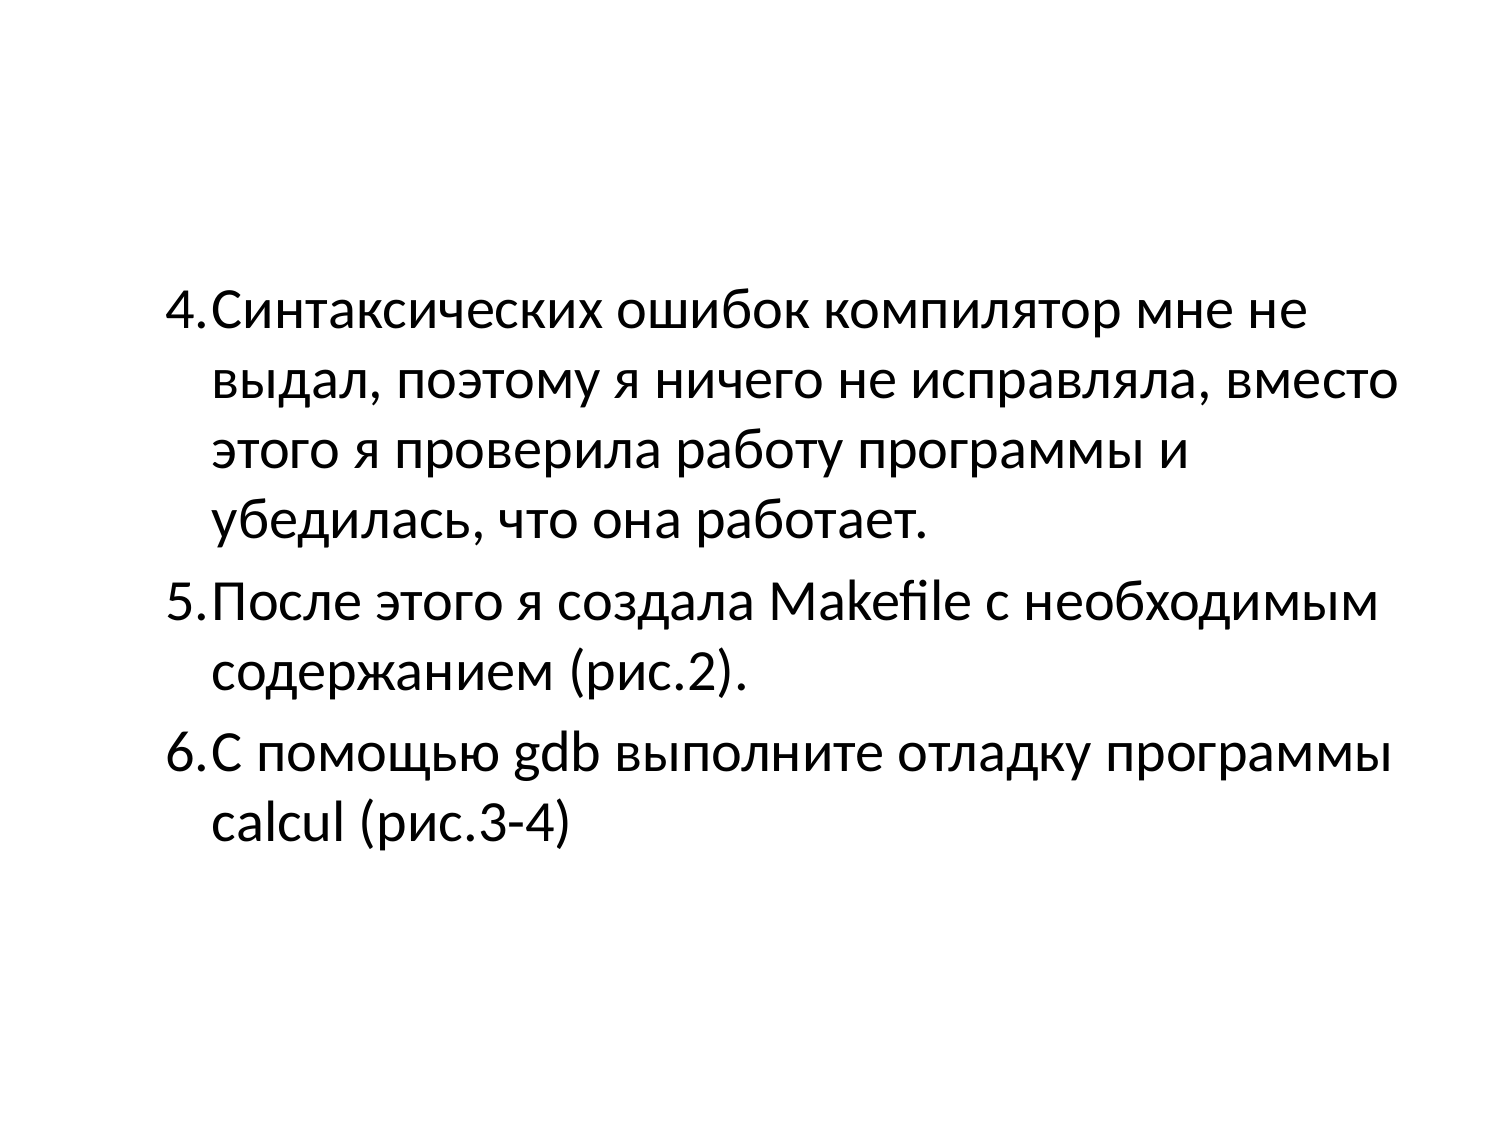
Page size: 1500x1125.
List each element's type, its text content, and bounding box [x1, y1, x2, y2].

list Синтаксических ошибок компилятор мне не выдал, поэтому я ничего не исправляла, вместо этого я проверила работу программы и убедилась, что она работает. После этого я создала Makefile с необходимым содержанием (рис.2). С помощью gdb выполните отладку программы calcul (рис.3-4) [75, 262, 1425, 1005]
